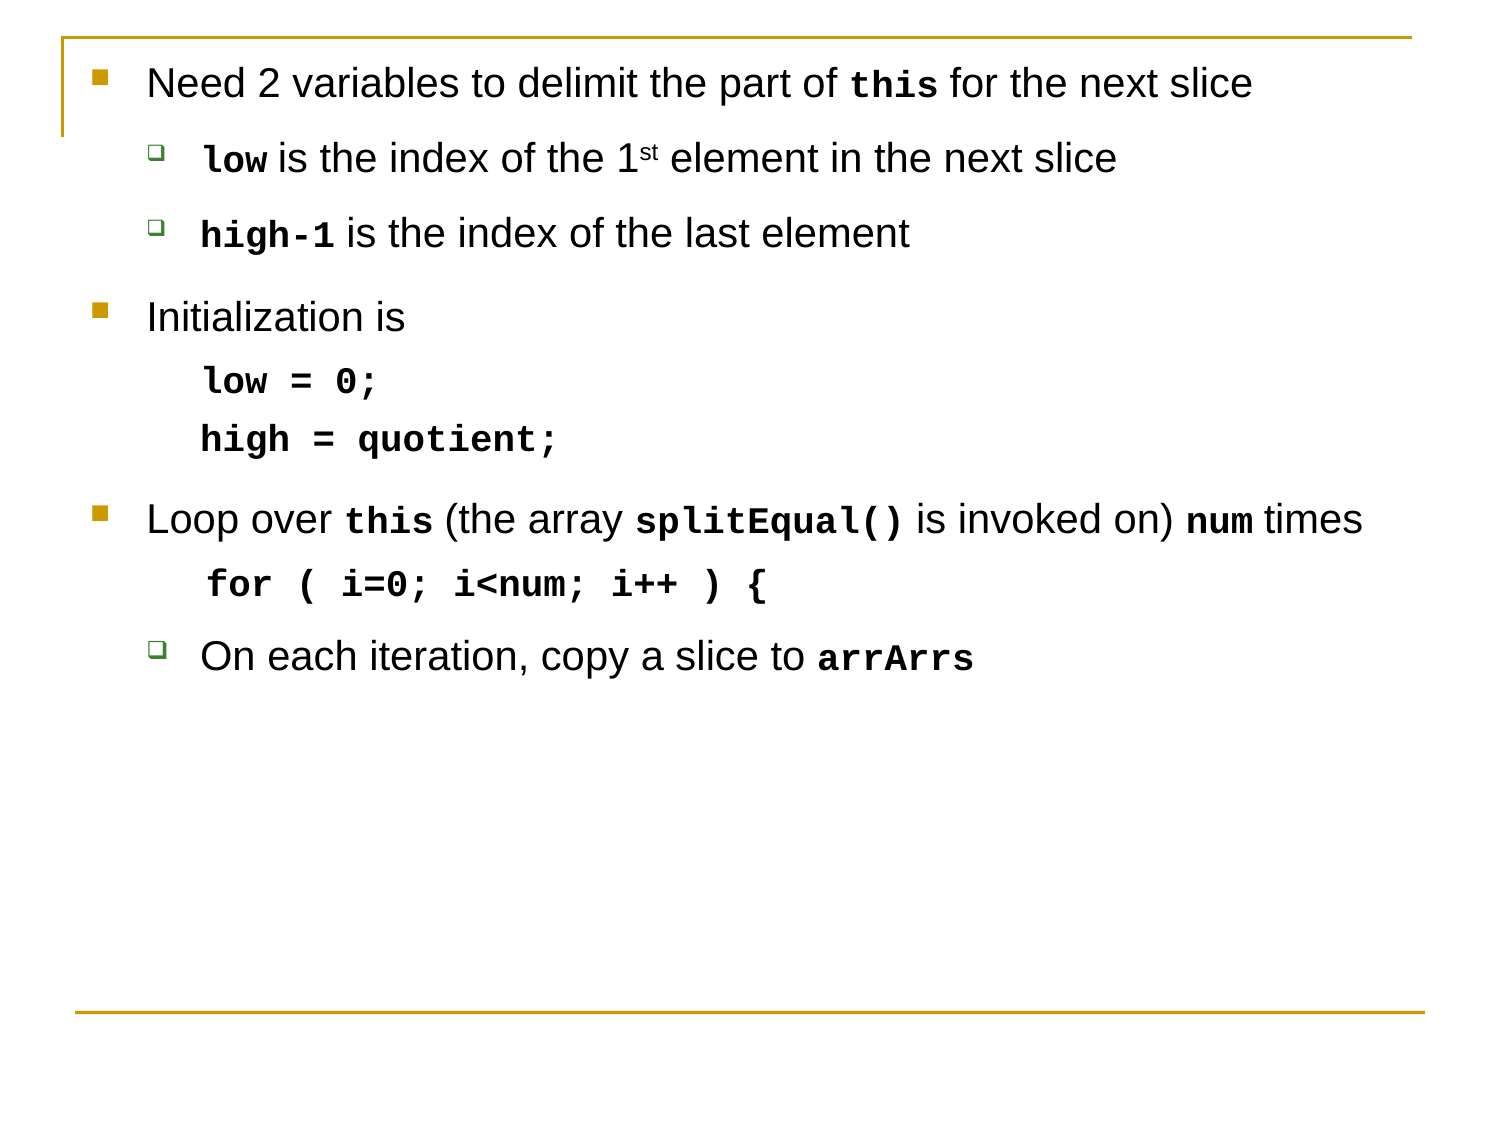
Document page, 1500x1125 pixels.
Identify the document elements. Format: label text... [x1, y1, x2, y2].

list Need 2 variables to delimit the part of this for the next slice low is the index of the 1st element in the next slice high-1 is the index of the last element Initialization is low = 0; high = quotient; Loop over this (the array splitEqual() is invoked on) num times for ( i=0; i<num; i++ ) { On each iteration, copy a slice to arrArrs [75, 48, 1425, 1006]
